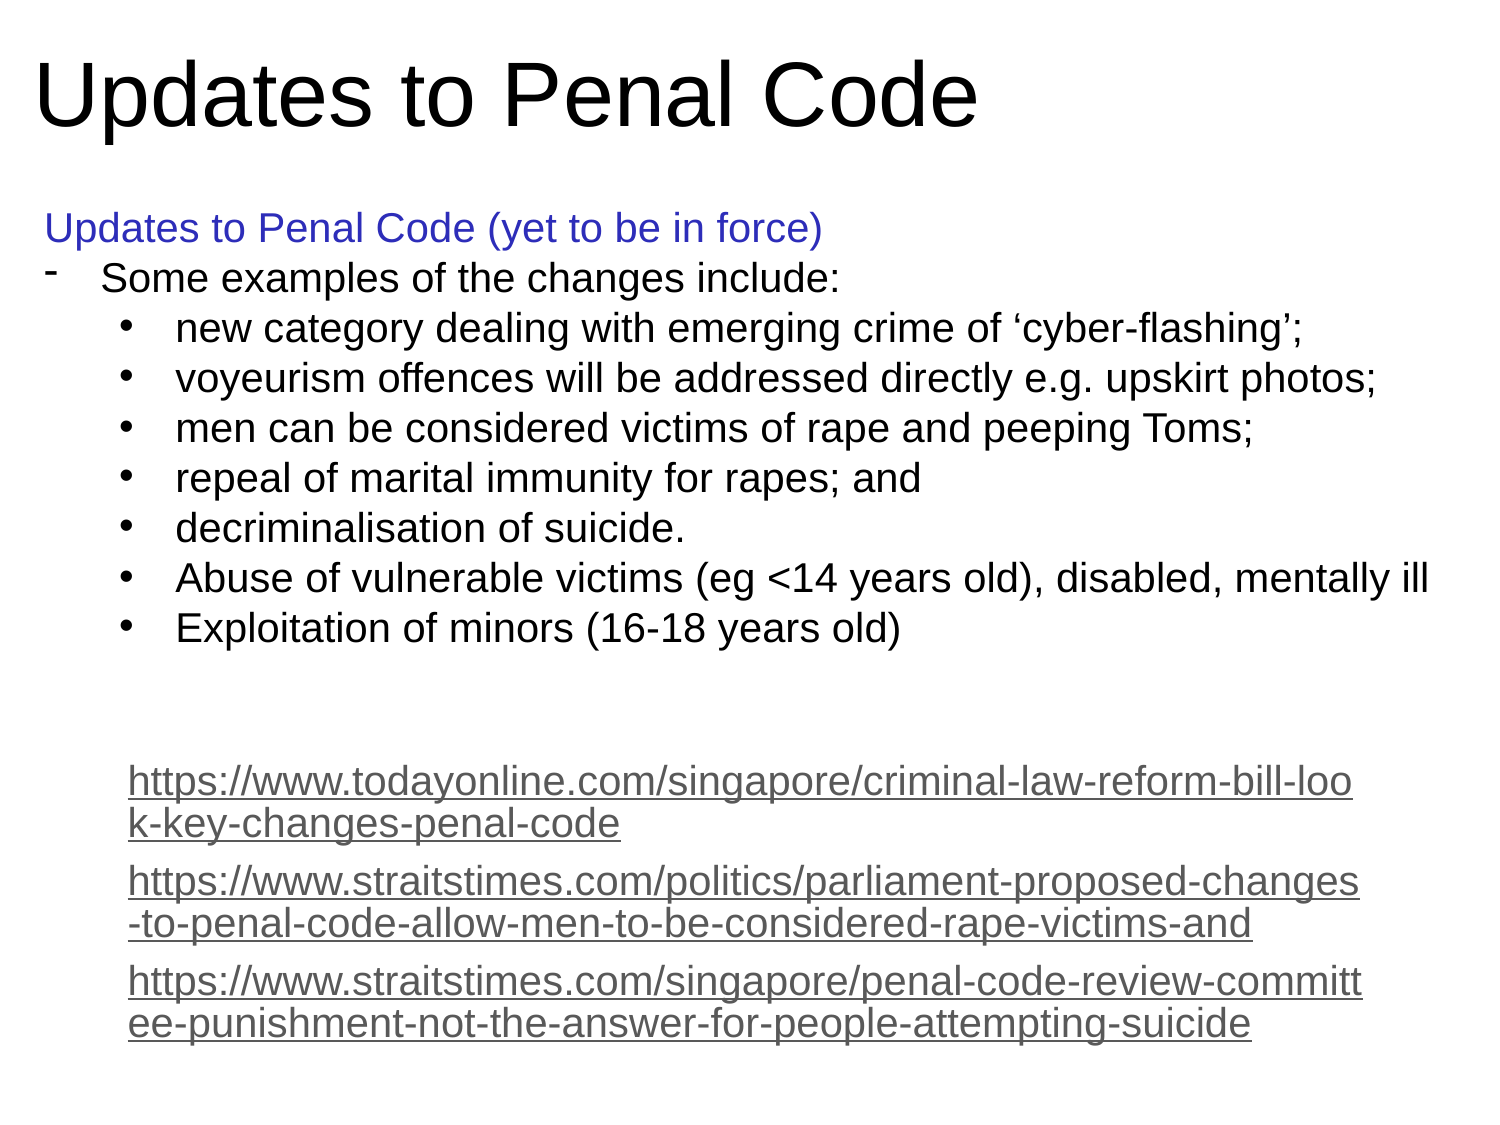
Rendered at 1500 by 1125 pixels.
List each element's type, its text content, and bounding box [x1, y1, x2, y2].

title Updates to Penal Code [0, 0, 1146, 184]
text_box Updates to Penal Code (yet to be in force) Some examples of the changes include: new category dealing with emerging crime of ‘cyber-flashing’; voyeurism offences will be addressed directly e.g. upskirt photos; men can be considered victims of rape and peeping Toms; repeal of marital immunity for rapes; and decriminalisation of suicide. Abuse of vulnerable victims (eg <14 years old), disabled, mentally ill Exploitation of minors (16-18 years old) [29, 193, 1500, 759]
list https://www.todayonline.com/singapore/criminal-law-reform-bill-look-key-changes-penal-code https://www.straitstimes.com/politics/parliament-proposed-changes-to-penal-code-allow-men-to-be-considered-rape-victims-and https://www.straitstimes.com/singapore/penal-code-review-committee-punishment-not-the-answer-for-people-attempting-suicide [112, 759, 1388, 1125]
